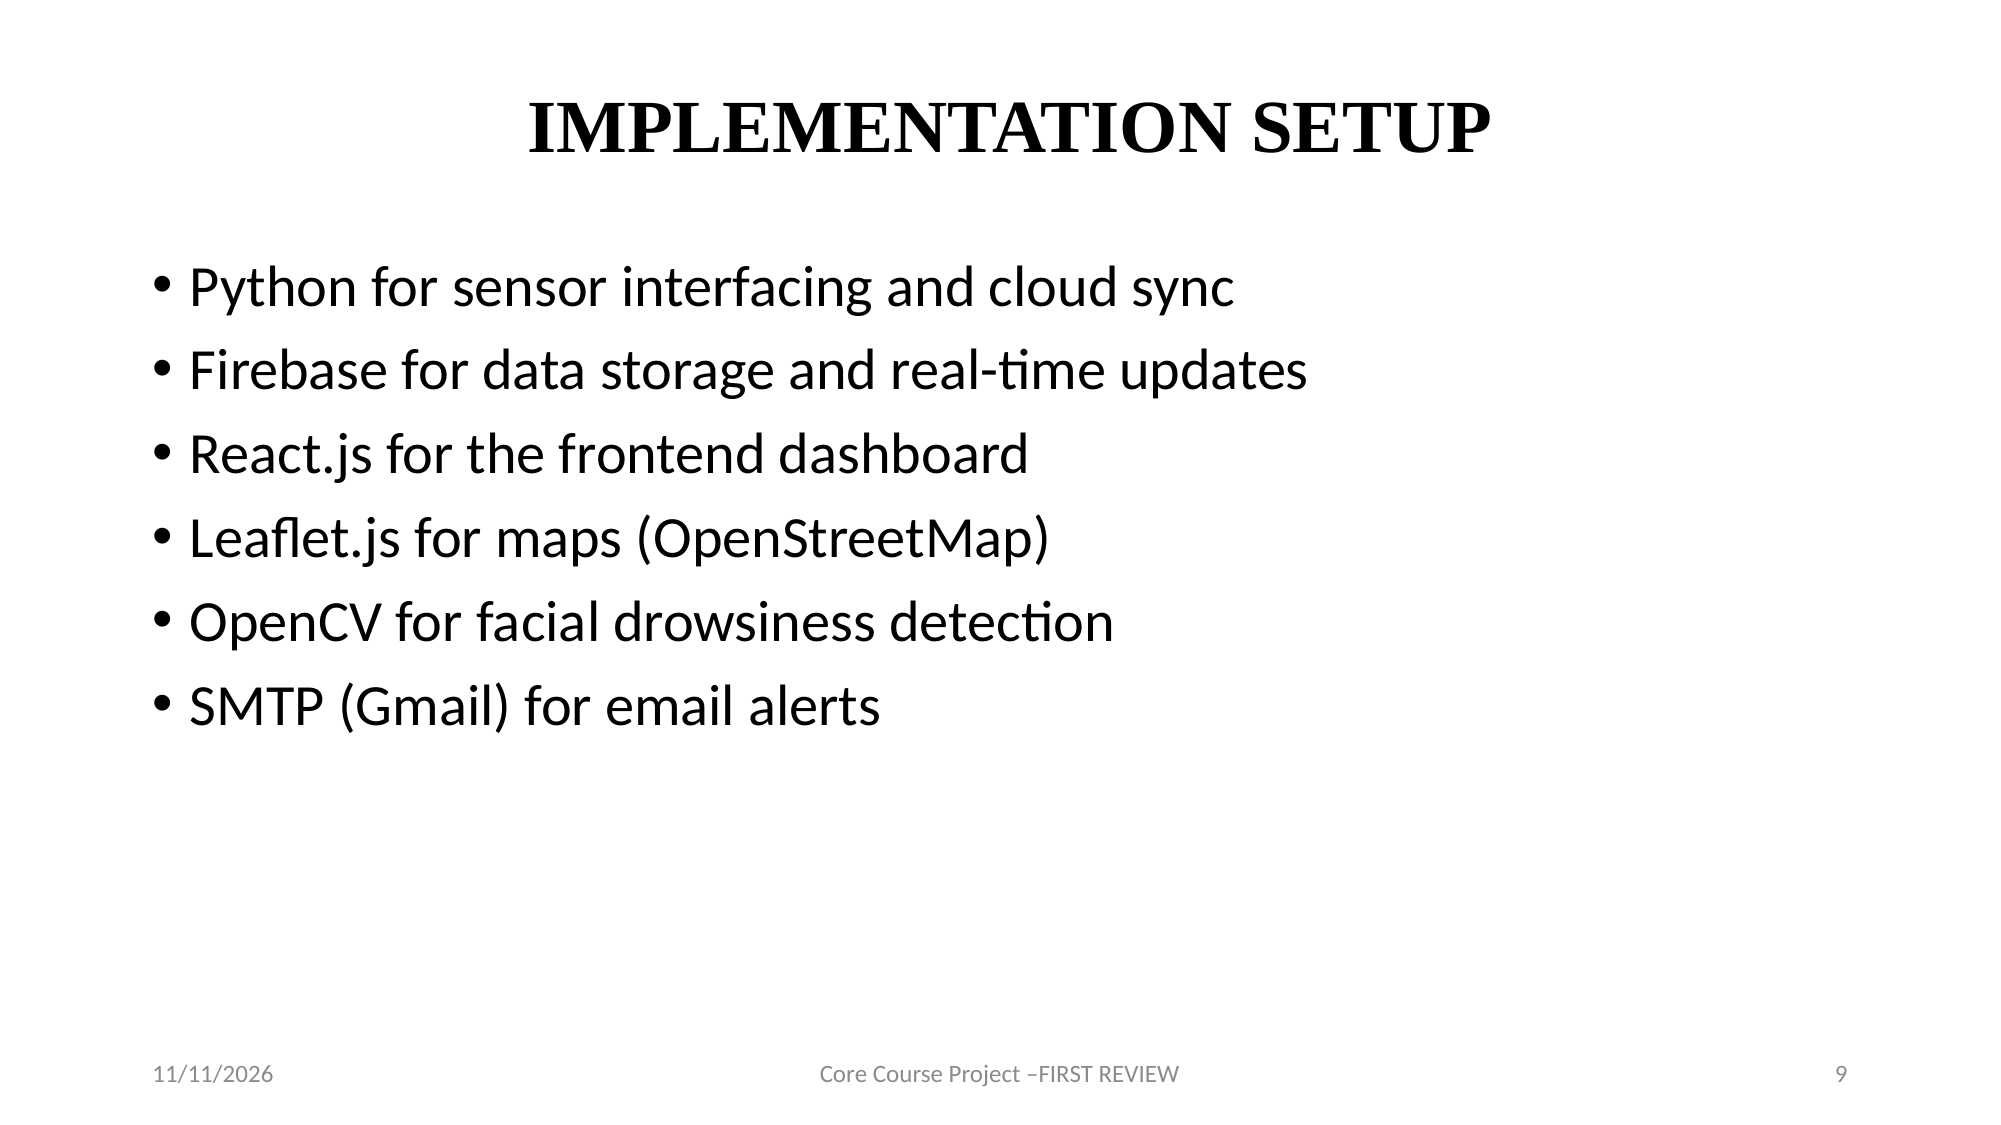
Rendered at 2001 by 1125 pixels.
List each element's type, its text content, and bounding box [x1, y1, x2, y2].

footer Core Course Project –FIRST REVIEW [662, 1042, 1338, 1103]
title IMPLEMENTATION SETUP [137, 59, 1863, 197]
list Python for sensor interfacing and cloud sync Firebase for data storage and real-time updates React.js for the frontend dashboard Leaflet.js for maps (OpenStreetMap) OpenCV for facial drowsiness detection SMTP (Gmail) for email alerts [137, 248, 1863, 1014]
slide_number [137, 1042, 588, 1103]
slide_number 9 [1412, 1042, 1863, 1103]
